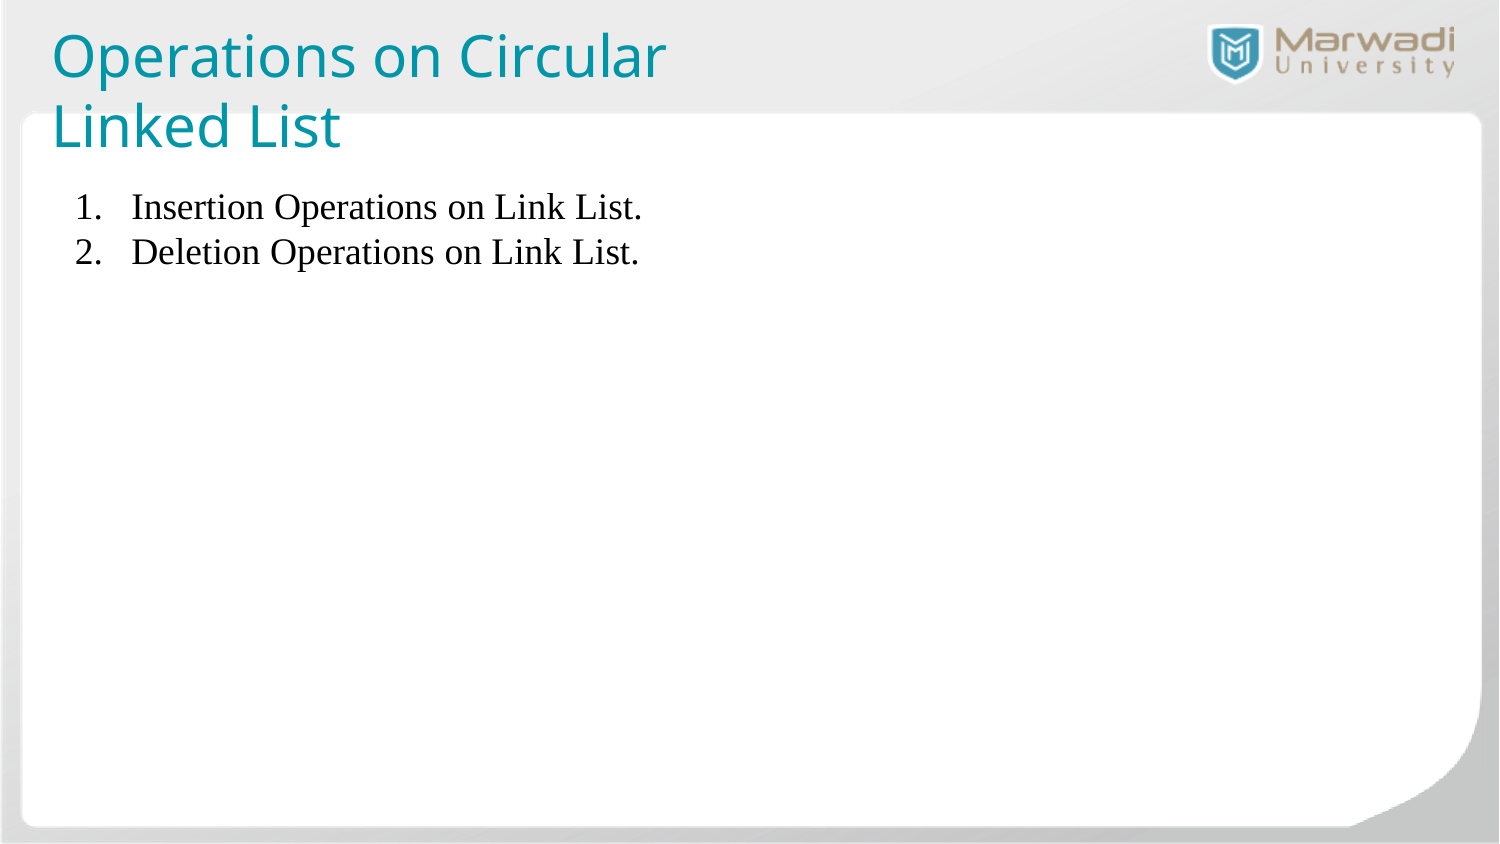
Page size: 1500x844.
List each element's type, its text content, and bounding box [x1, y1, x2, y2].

text_box Insertion Operations on Link List. Deletion Operations on Link List. [72, 180, 645, 273]
title Operations on Circular Linked List [49, 17, 841, 161]
picture [0, 0, 1499, 844]
